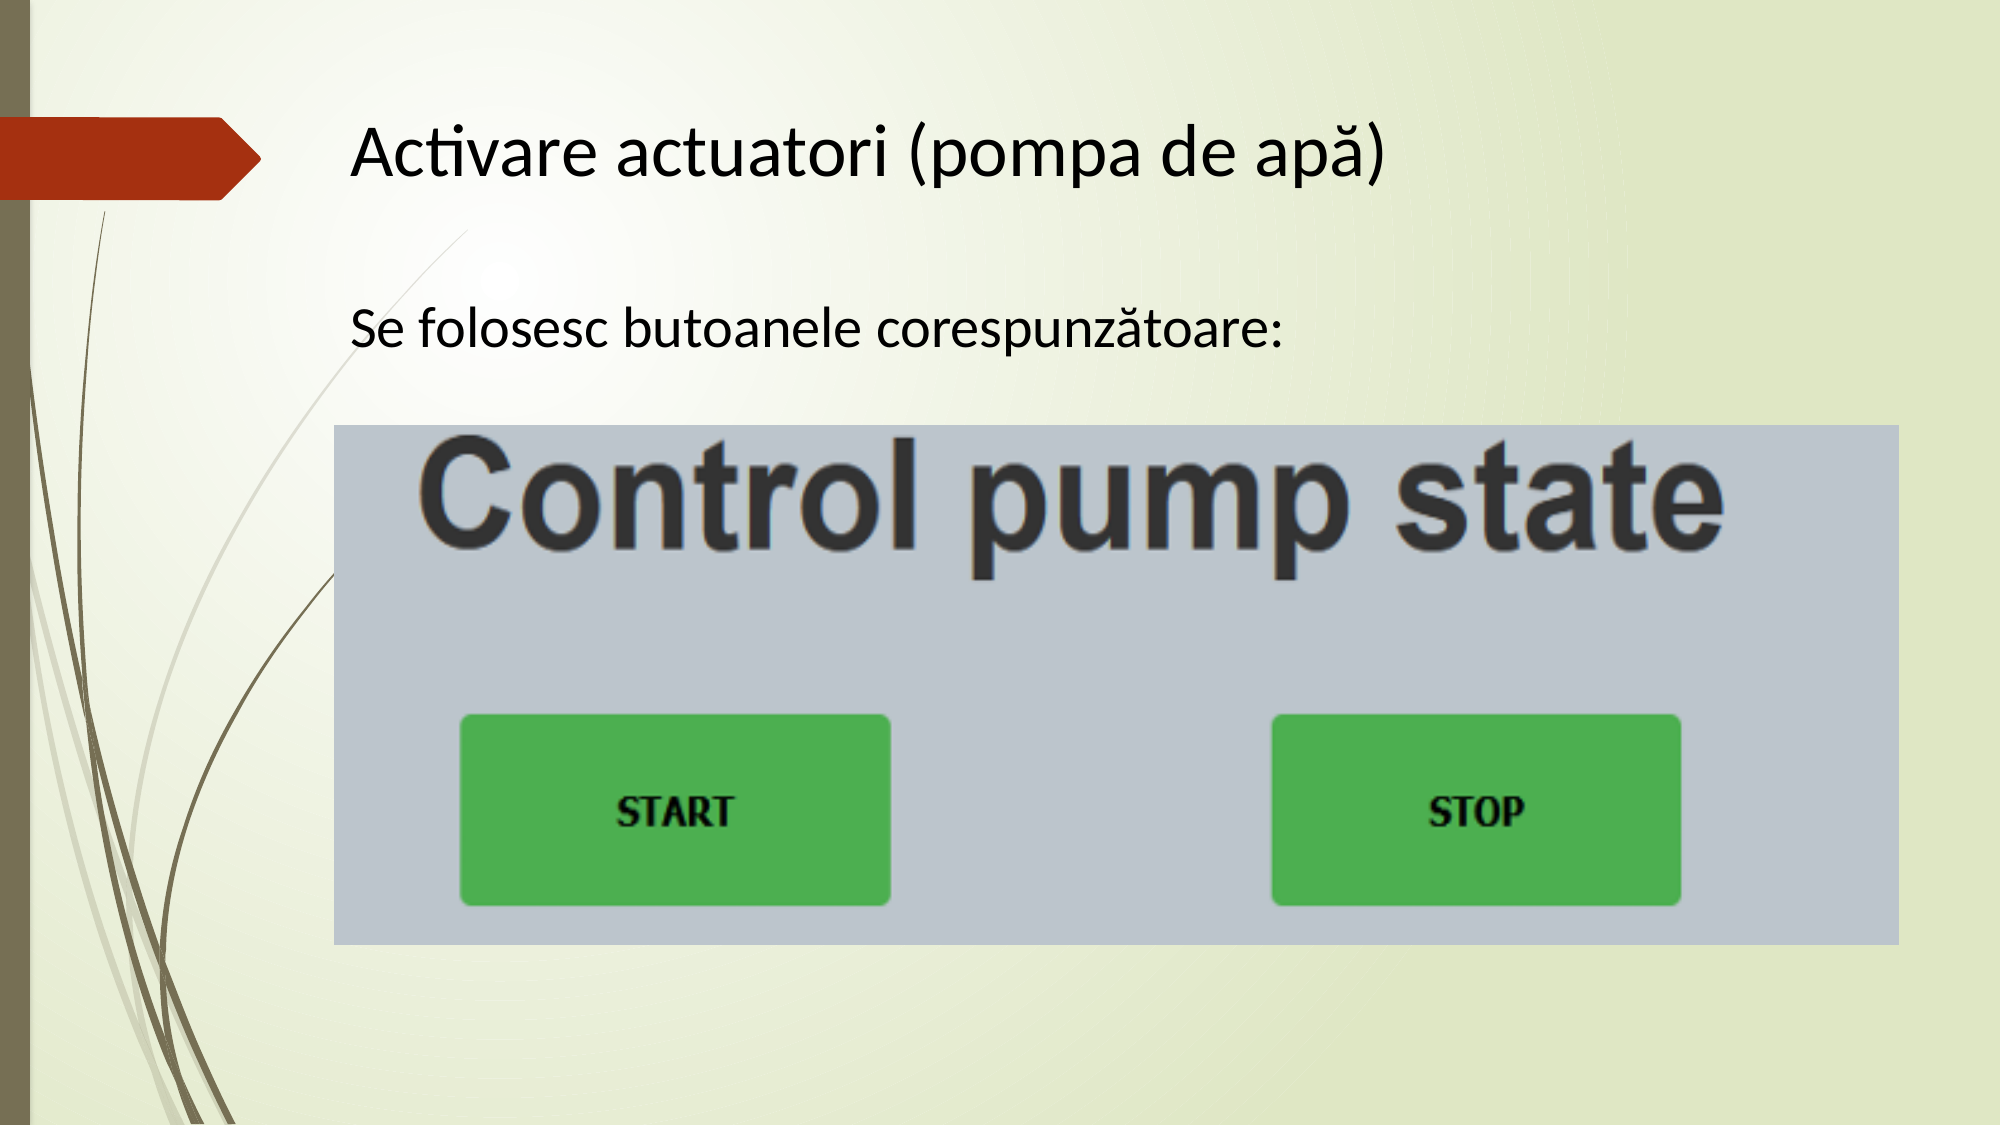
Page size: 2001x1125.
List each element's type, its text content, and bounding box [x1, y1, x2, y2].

list Se folosesc butoanele corespunzătoare: [334, 271, 1554, 367]
picture [334, 425, 1899, 945]
title Activare actuatori (pompa de apă) [334, 93, 1797, 225]
